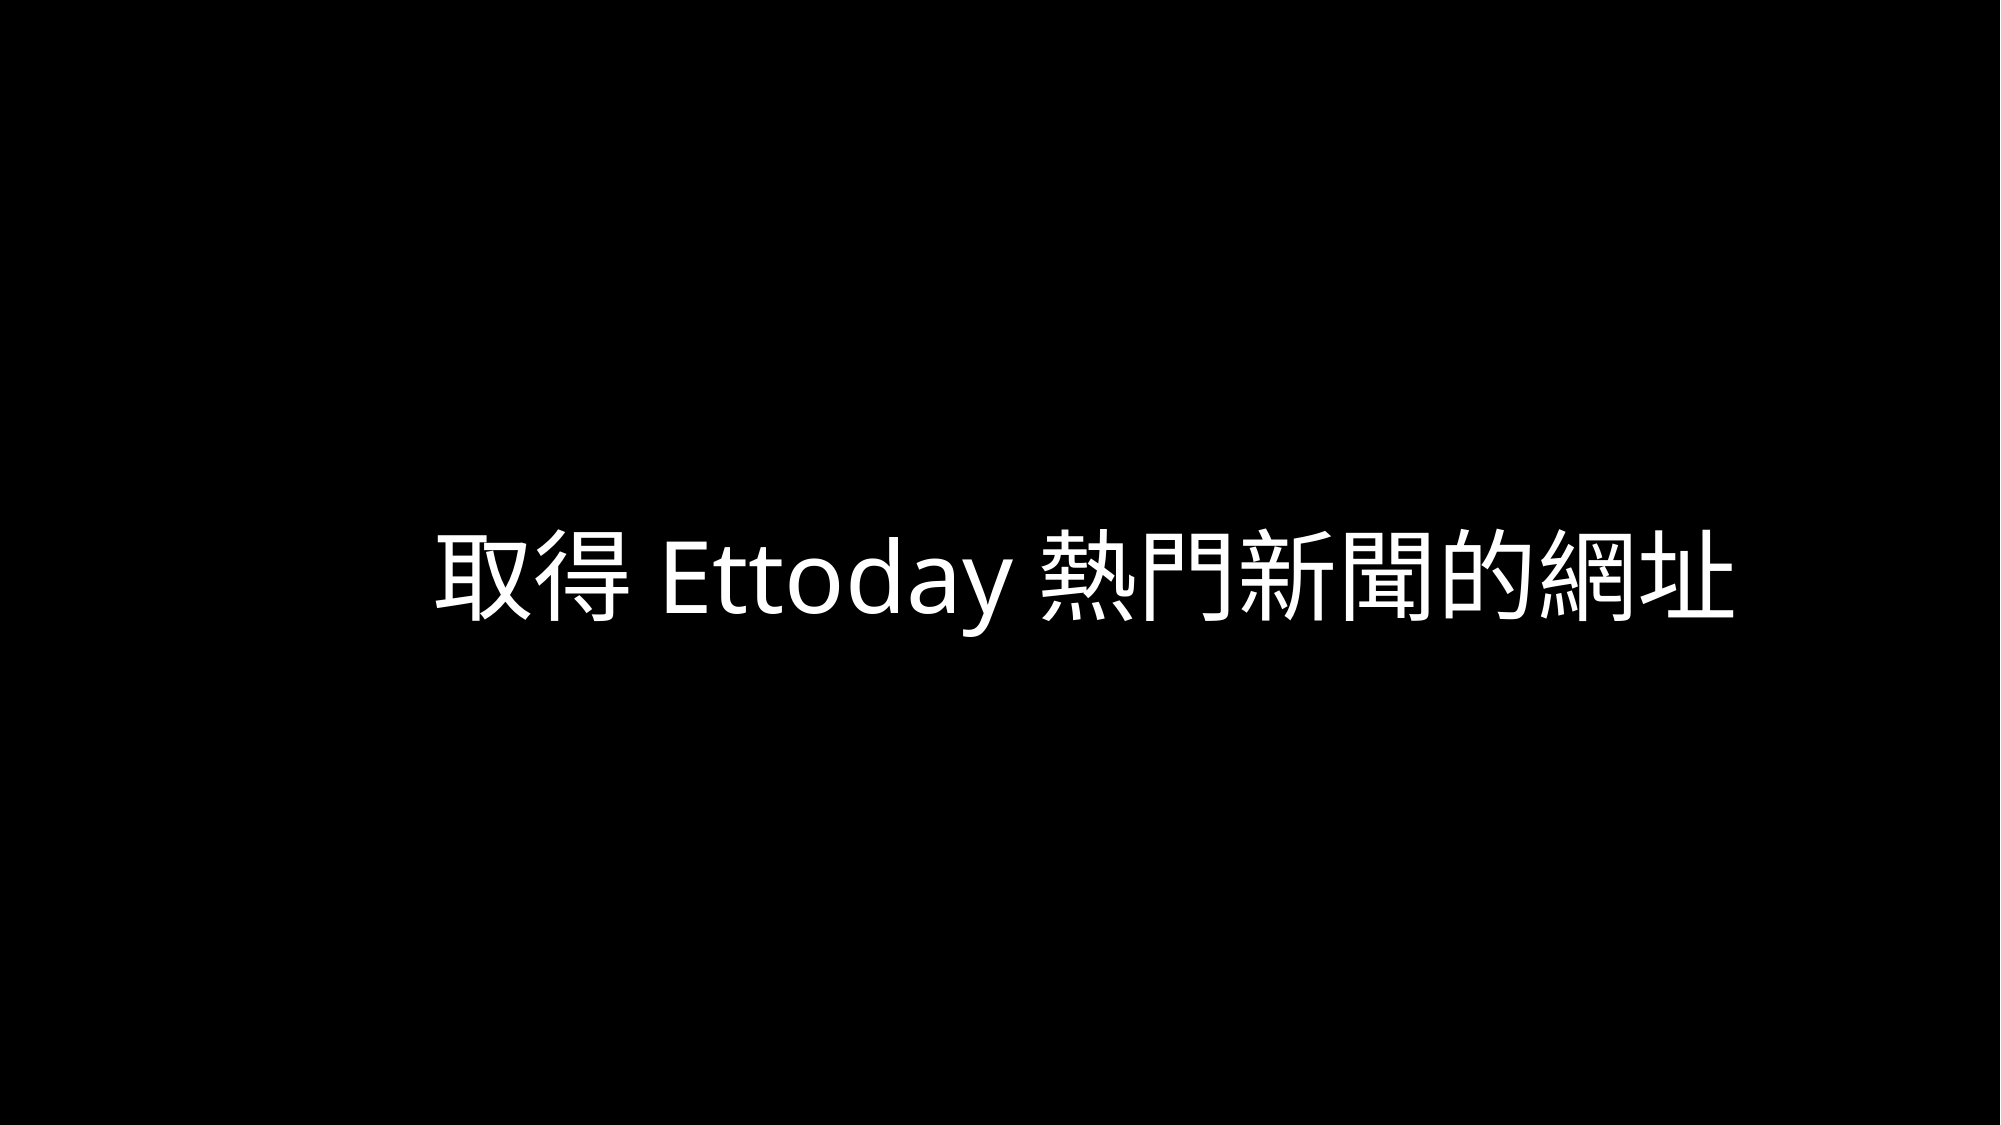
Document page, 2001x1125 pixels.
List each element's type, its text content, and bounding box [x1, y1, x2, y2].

text_box 取得Ettoday熱門新聞的網址 [418, 506, 1835, 641]
